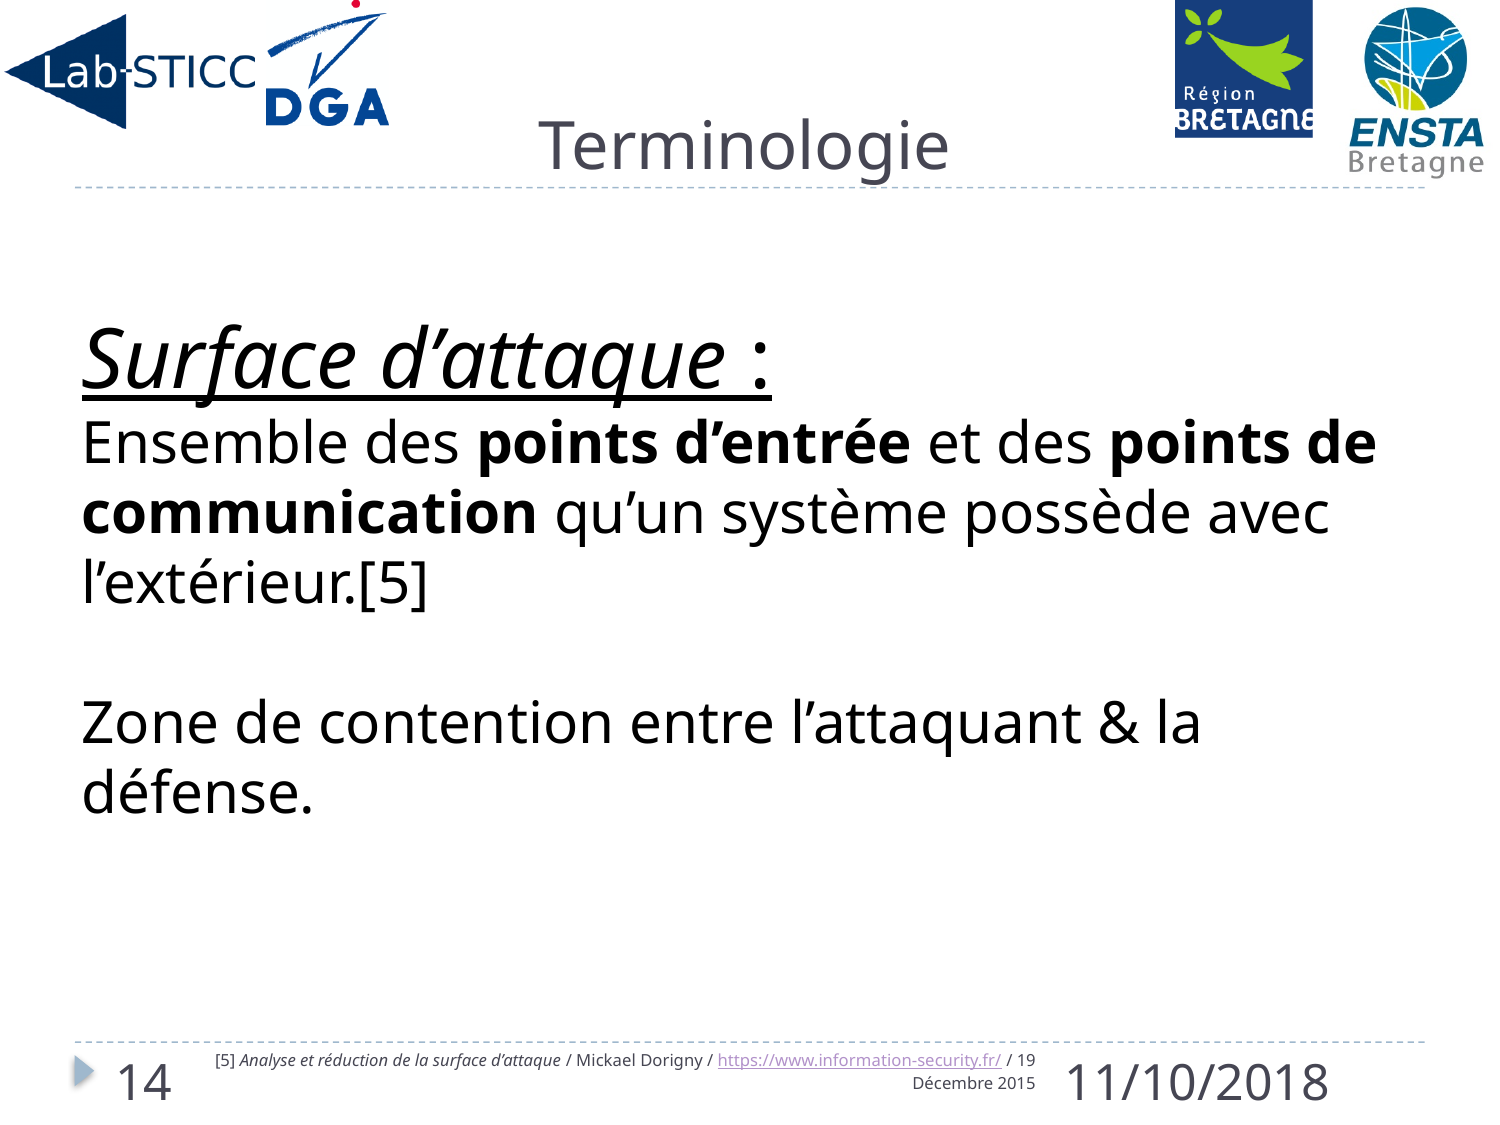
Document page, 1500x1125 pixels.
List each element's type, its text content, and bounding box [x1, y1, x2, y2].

slide_number 14 [100, 1042, 426, 1103]
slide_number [1051, 1042, 1426, 1103]
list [4, 13, 255, 129]
picture [266, 0, 389, 126]
picture [1339, 0, 1493, 185]
picture [1174, 0, 1313, 138]
title Terminologie [70, 27, 1333, 190]
text_box Surface d’attaque : Ensemble des points d’entrée et des points de communication qu’un système possède avec l’extérieur.[5] Zone de contention entre l’attaquant & la défense. [67, 297, 1447, 903]
footer [5] Analyse et réduction de la surface d’attaque / Mickael Dorigny / https://www.information-security.fr/ / 19 Décembre 2015 [426, 1042, 1051, 1103]
